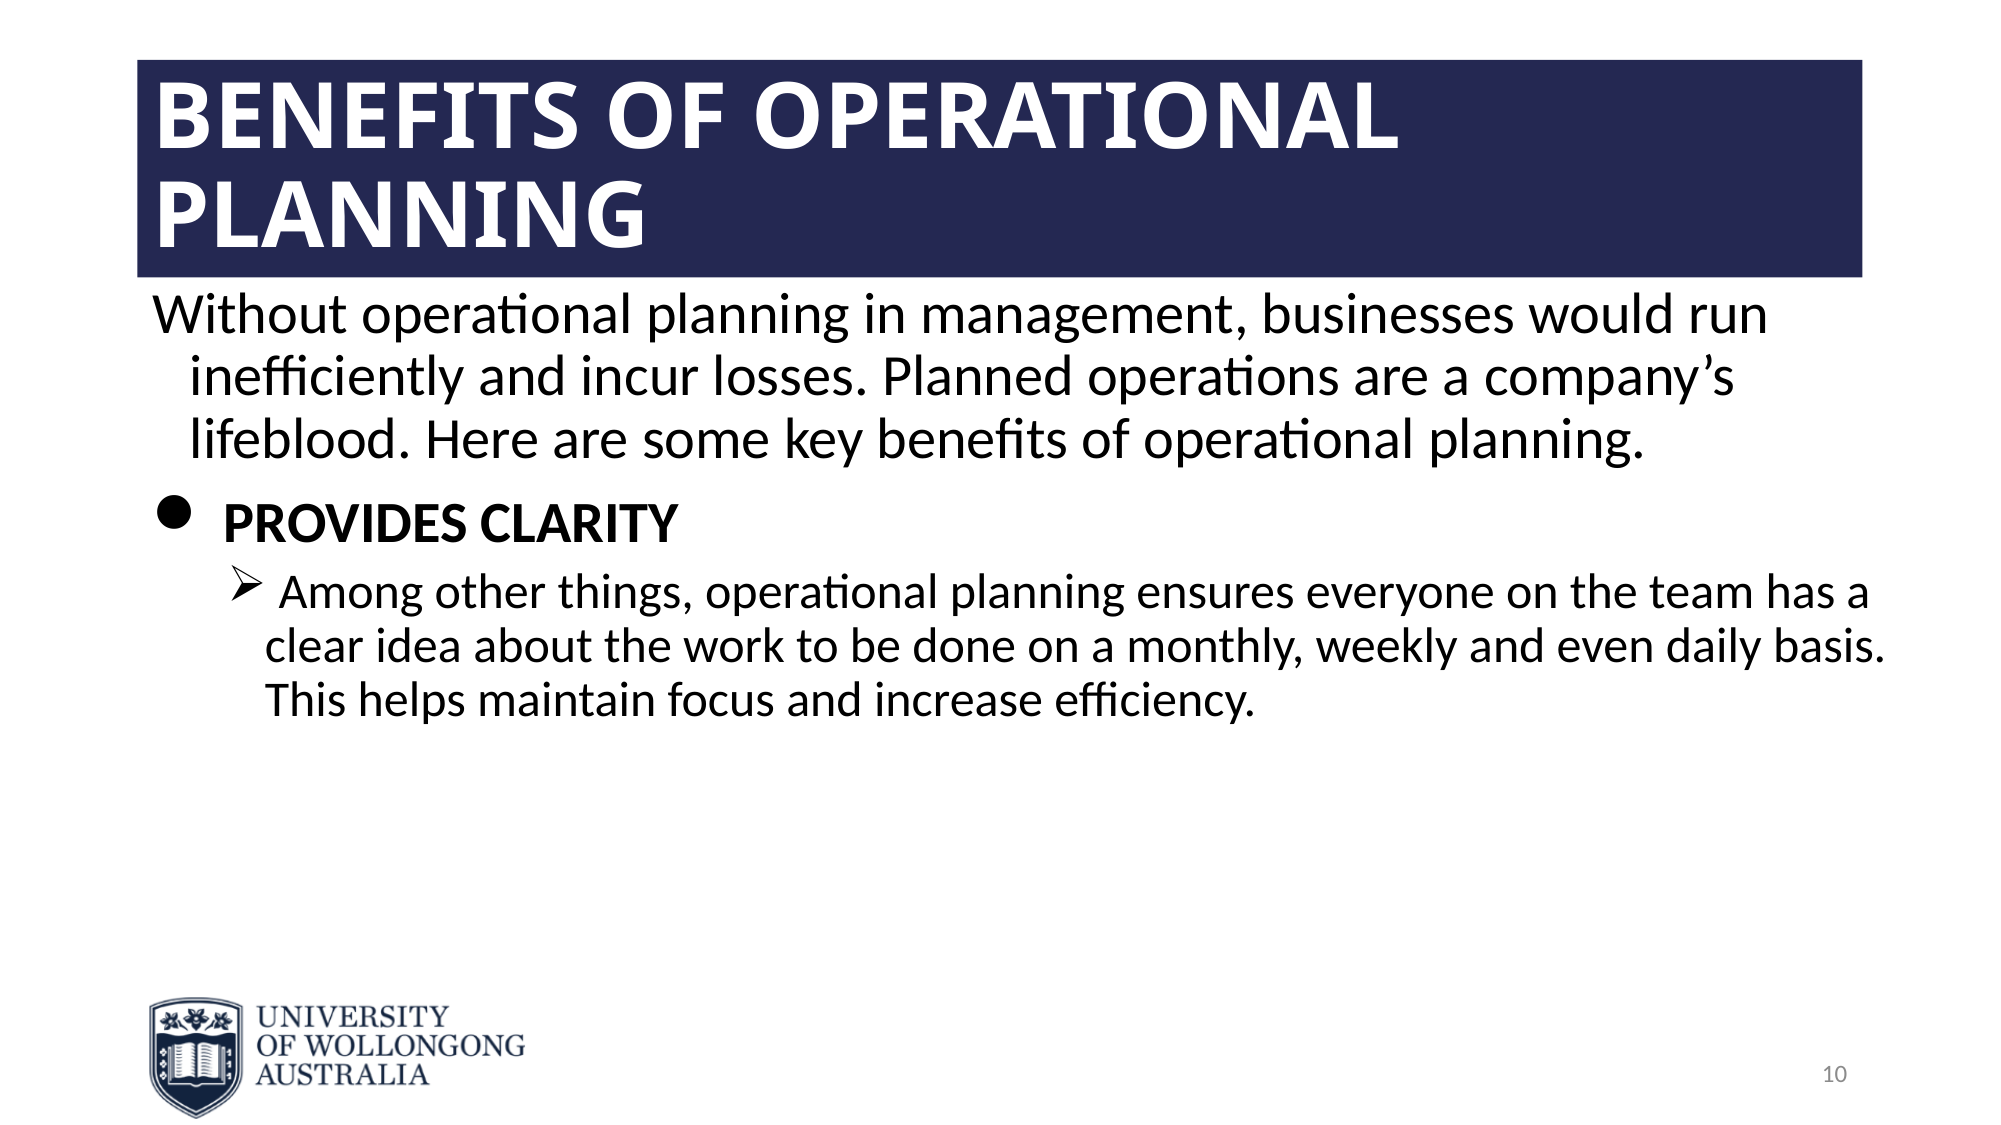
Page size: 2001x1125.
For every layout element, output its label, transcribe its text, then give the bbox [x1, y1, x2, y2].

slide_number 10 [1412, 1042, 1863, 1103]
list Without operational planning in management, businesses would run inefficiently and incur losses. Planned operations are a company’s lifeblood. Here are some key benefits of operational planning. PROVIDES CLARITY Among other things, operational planning ensures everyone on the team has a clear idea about the work to be done on a monthly, weekly and even daily basis. This helps maintain focus and increase efficiency. [137, 275, 1907, 1034]
title BENEFITS OF OPERATIONAL PLANNING [137, 59, 1863, 275]
picture [137, 1034, 548, 1125]
